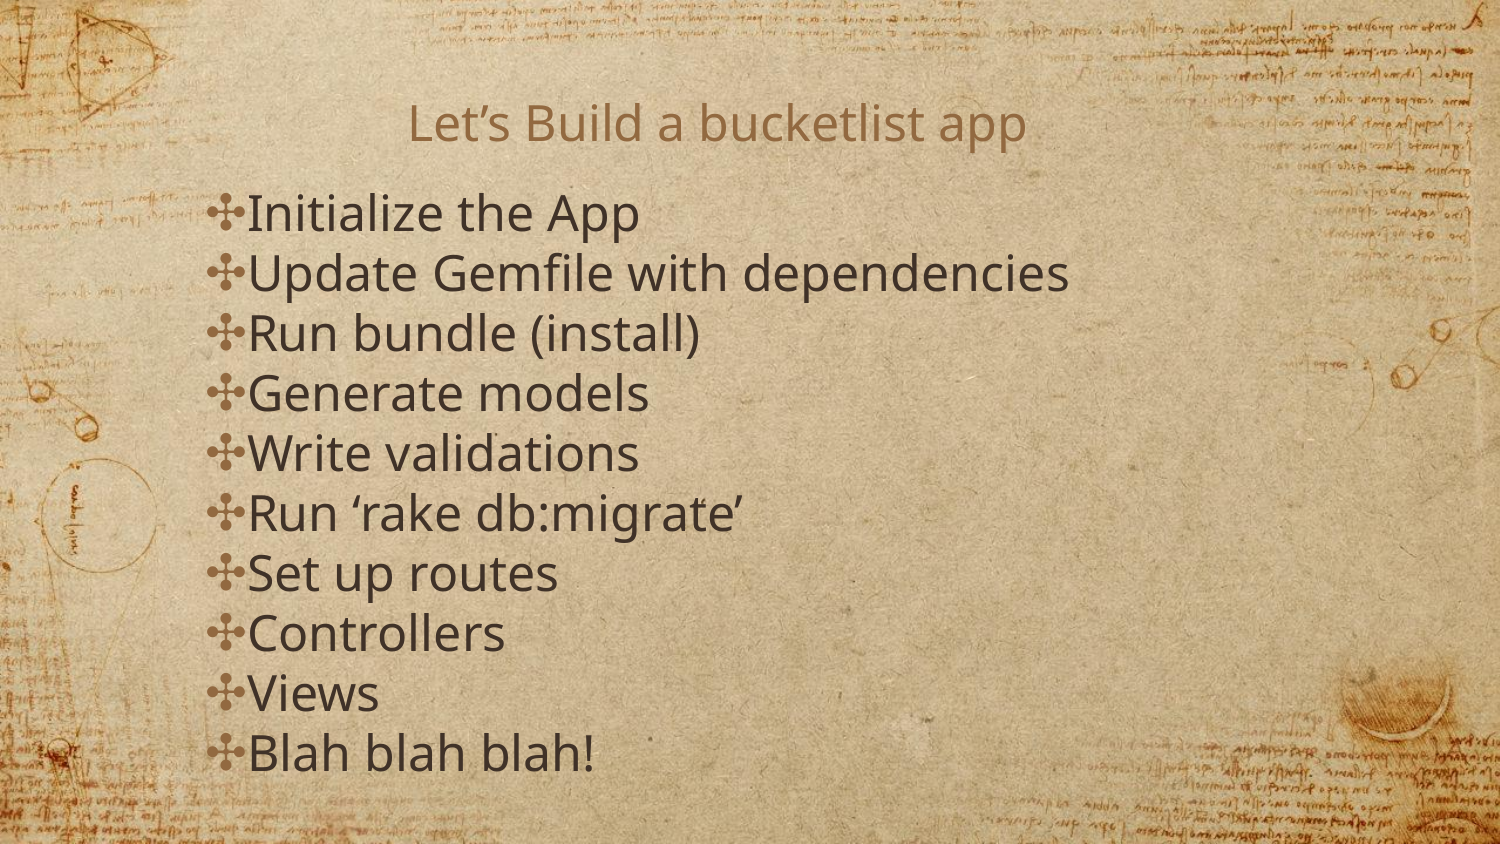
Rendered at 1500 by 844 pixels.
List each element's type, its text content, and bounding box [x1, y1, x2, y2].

subtitle Initialize the App Update Gemfile with dependencies Run bundle (install) Generate models Write validations Run ‘rake db:migrate’ Set up routes Controllers Views Blah blah blah! [152, 166, 1348, 788]
title Let’s Build a bucketlist app [120, 25, 1316, 167]
picture [0, 0, 1500, 844]
